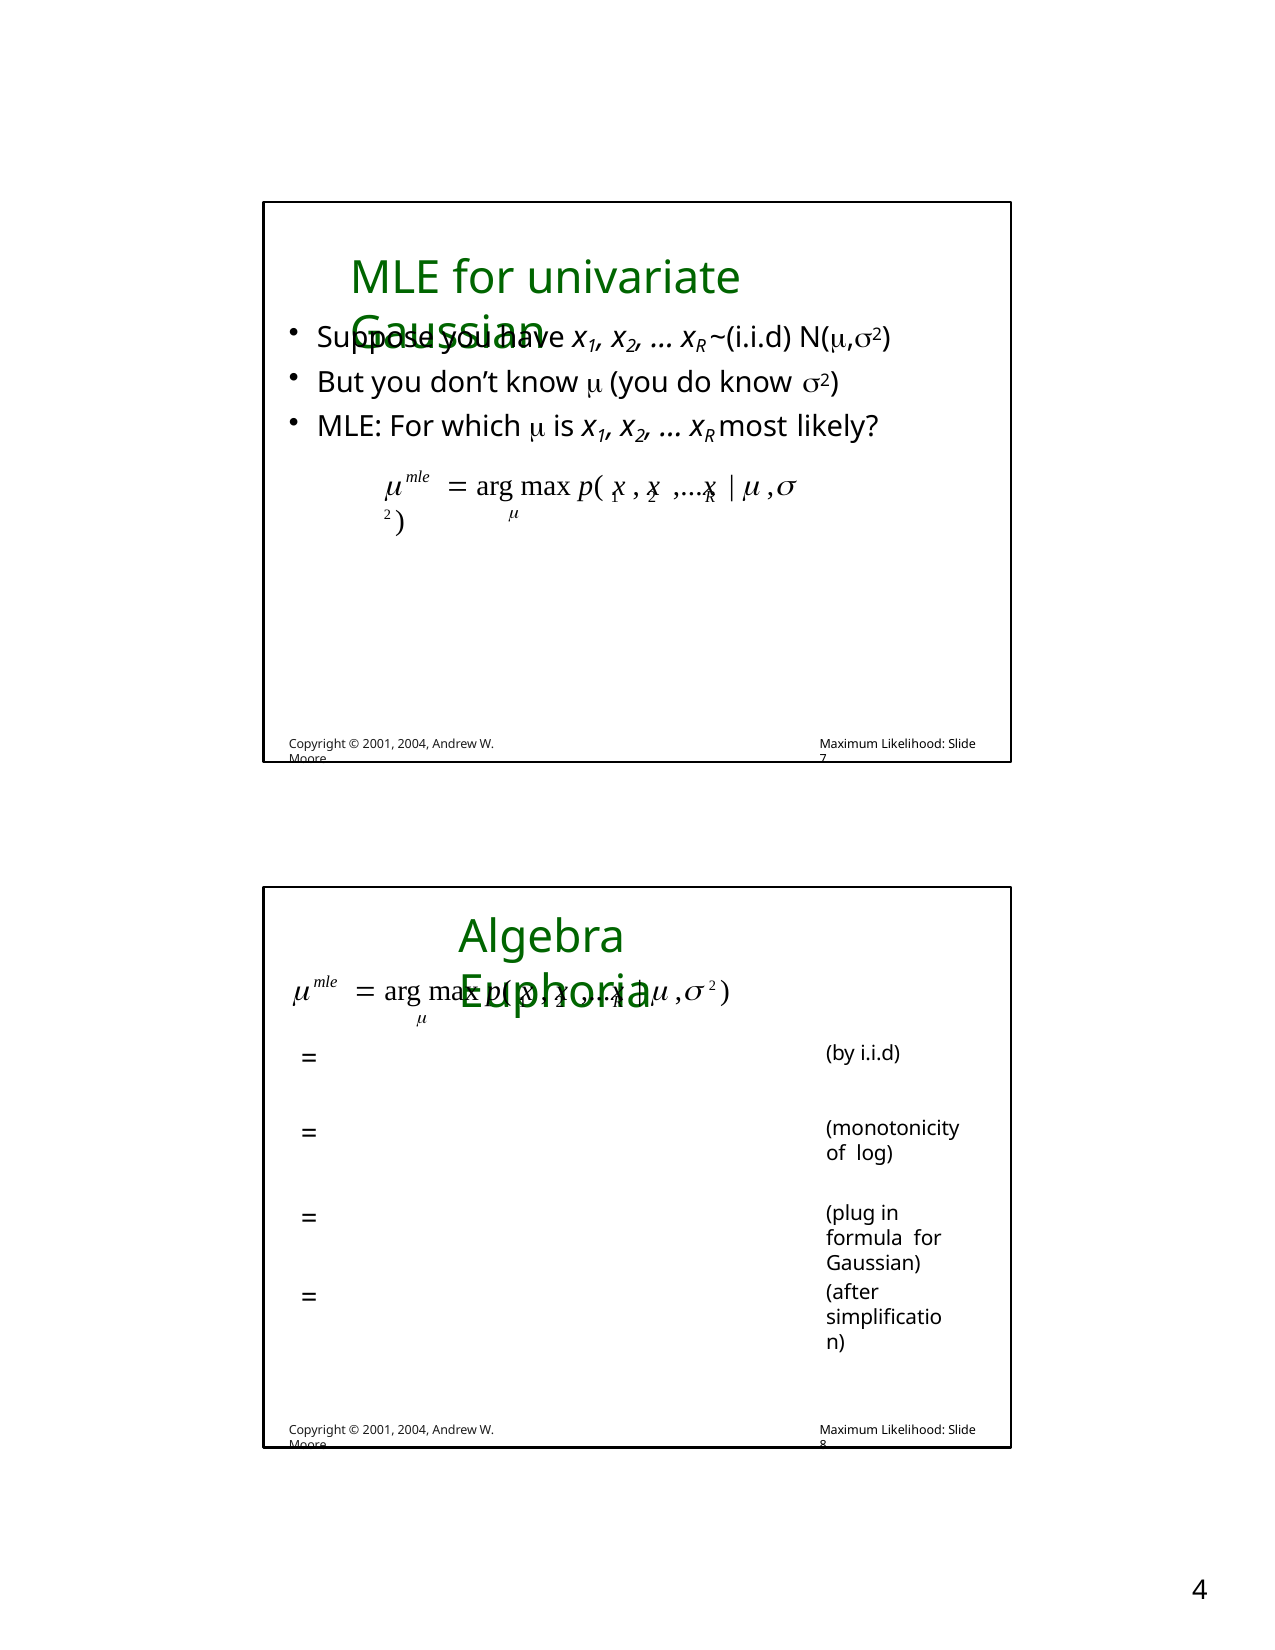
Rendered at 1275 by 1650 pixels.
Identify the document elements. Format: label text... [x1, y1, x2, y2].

text_box Copyright © 2001, 2004, Andrew W. Moore [288, 1448, 532, 1452]
text_box [263, 201, 1012, 763]
text_box Maximum Likelihood: Slide 8 [819, 1448, 980, 1452]
text_box [263, 887, 1012, 1448]
text_box Maximum Likelihood: Slide 7 [819, 763, 980, 767]
text_box Copyright © 2001, 2004, Andrew W. Moore [288, 763, 532, 767]
slide_number 10 [1187, 1570, 1226, 1650]
